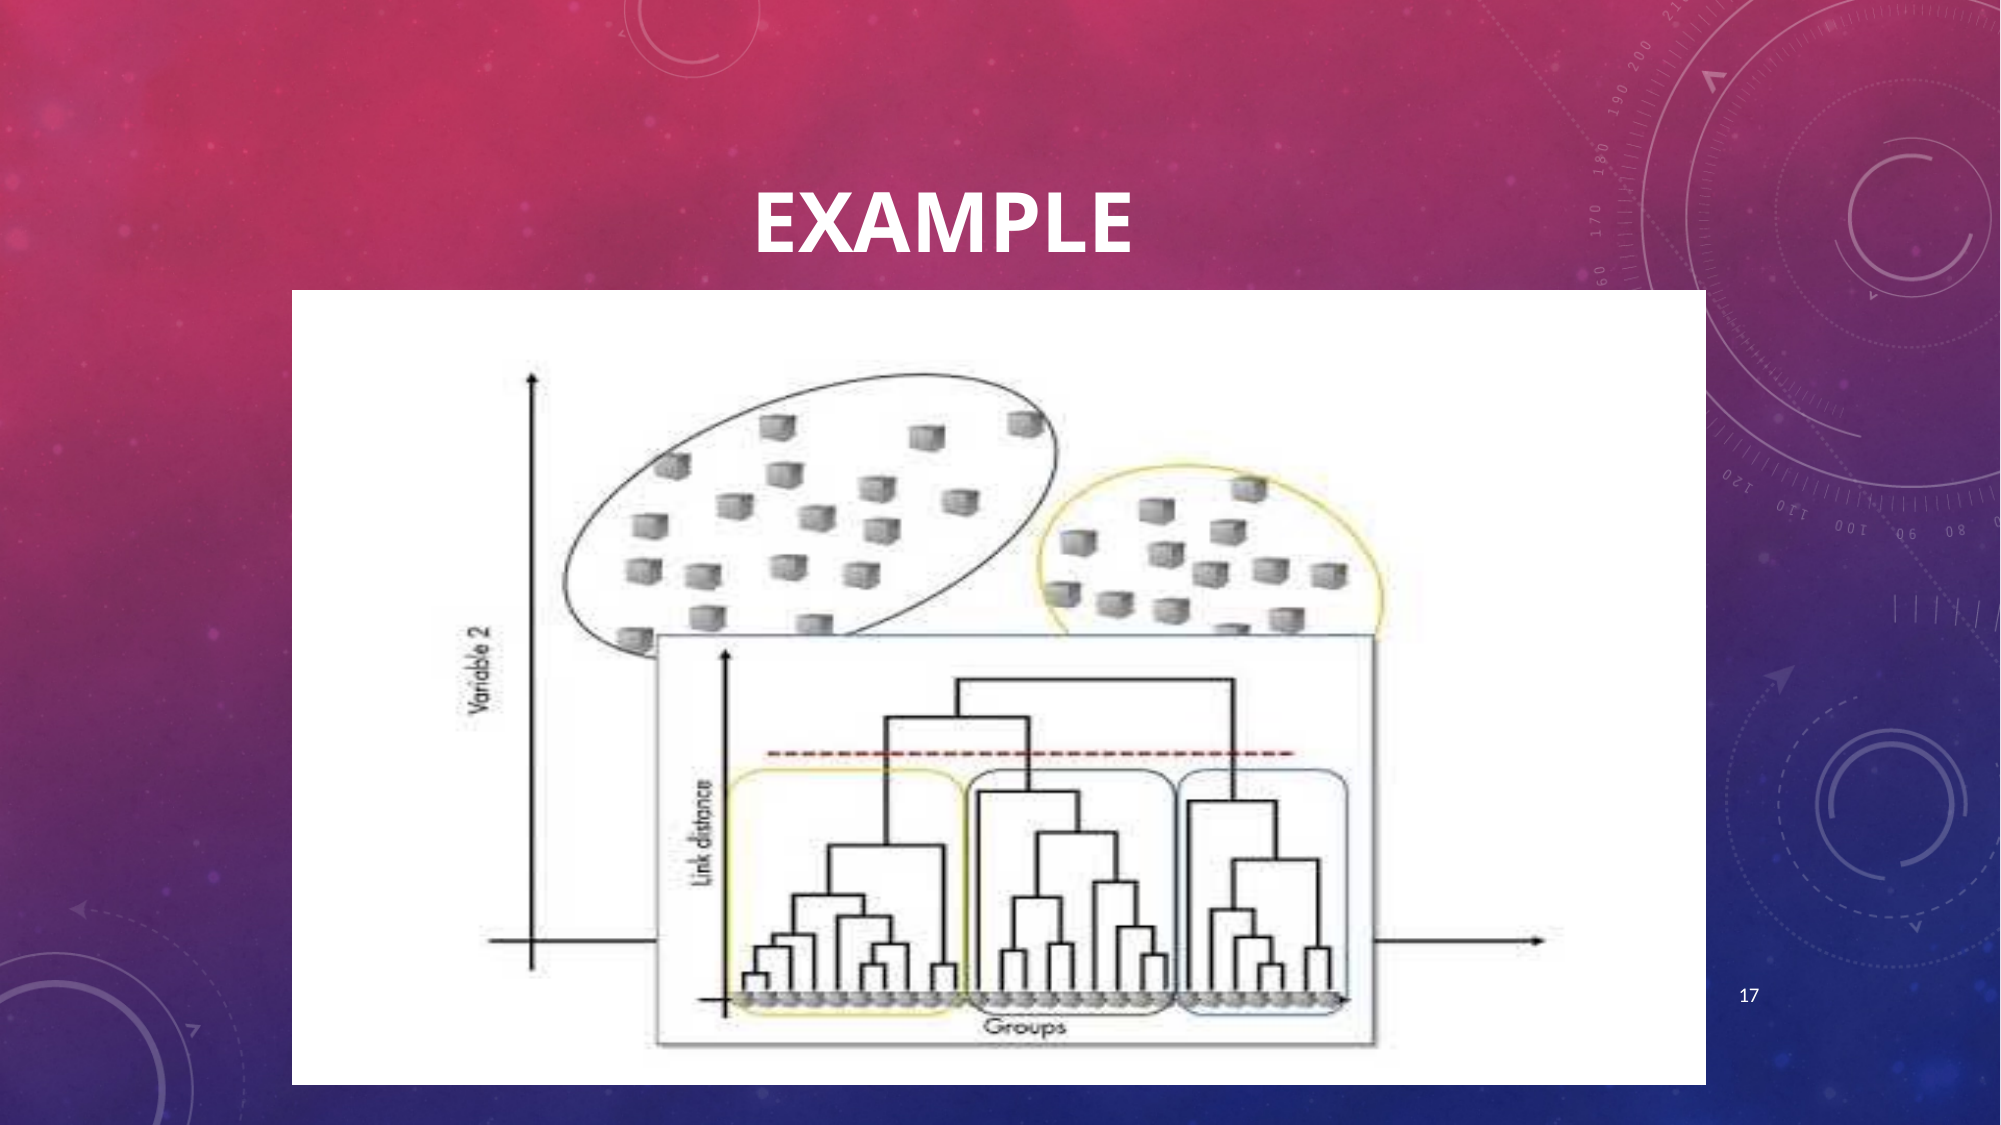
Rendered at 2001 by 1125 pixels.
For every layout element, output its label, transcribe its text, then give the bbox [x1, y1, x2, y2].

picture [0, 0, 2001, 1125]
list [291, 289, 1707, 1086]
slide_number 17 [1712, 963, 1775, 1025]
title Example [112, 99, 1775, 339]
